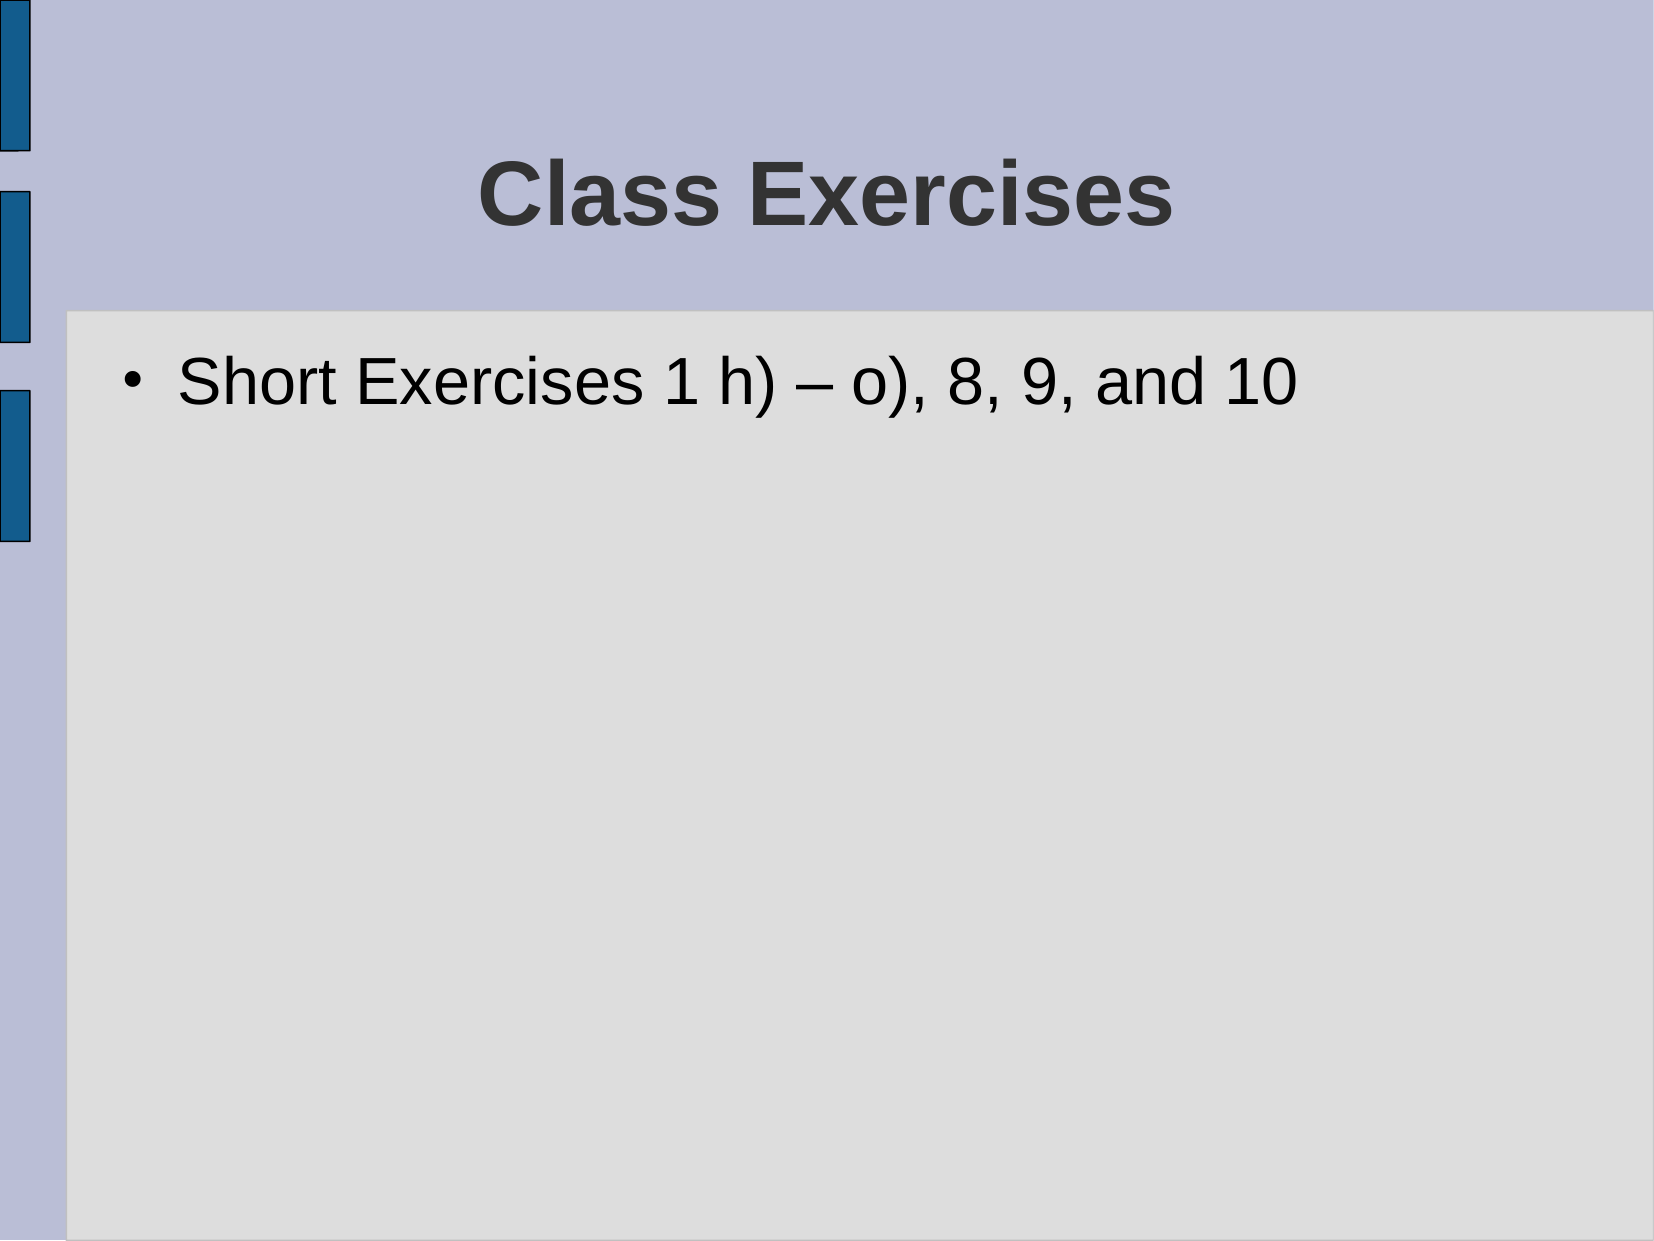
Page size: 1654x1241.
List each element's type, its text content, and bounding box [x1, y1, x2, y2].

title Class Exercises [121, 90, 1534, 298]
list Short Exercises 1 h) – o), 8, 9, and 10 [121, 344, 1534, 1126]
